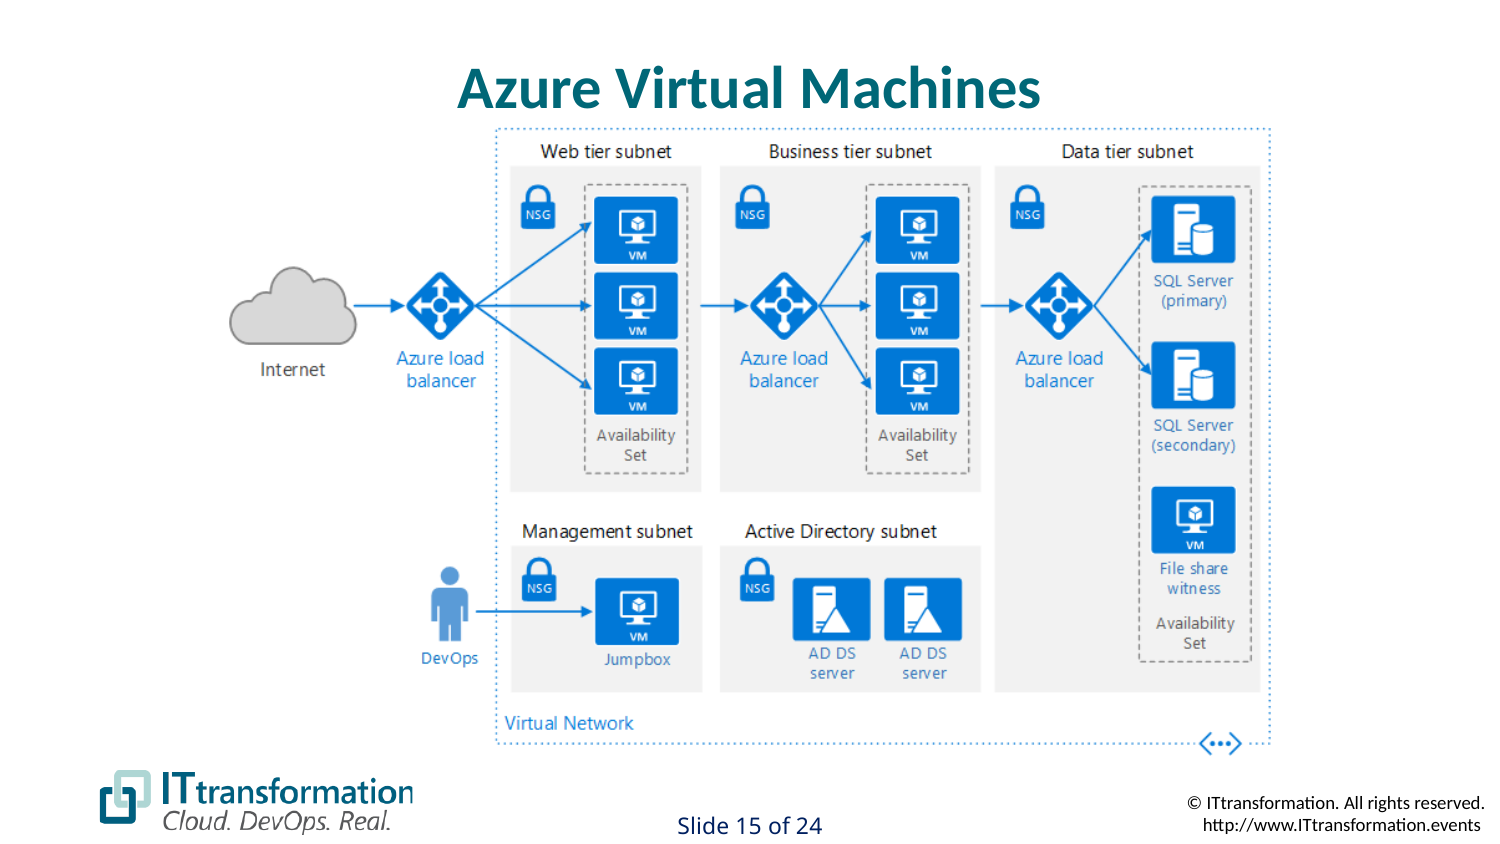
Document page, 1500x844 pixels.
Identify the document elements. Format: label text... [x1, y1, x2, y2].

picture [228, 127, 1272, 757]
title Azure Virtual Machines [74, 37, 1426, 132]
